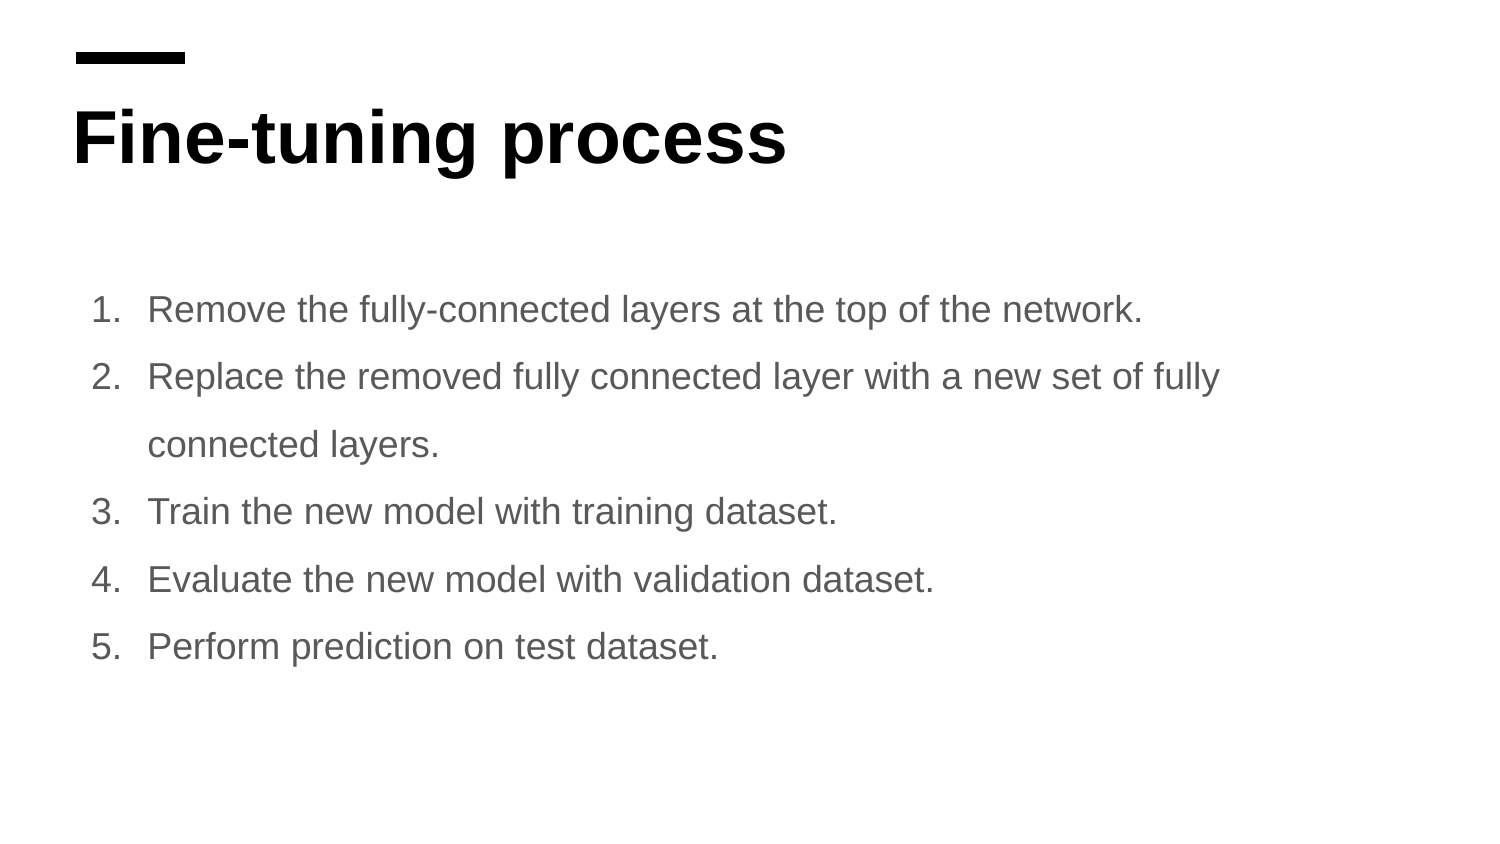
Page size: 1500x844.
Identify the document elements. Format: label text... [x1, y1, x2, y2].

list Remove the fully-connected layers at the top of the network. Replace the removed fully connected layer with a new set of fully connected layers. Train the new model with training dataset. Evaluate the new model with validation dataset. Perform prediction on test dataset. [57, 247, 1409, 790]
title Fine-tuning process [57, 73, 1490, 219]
